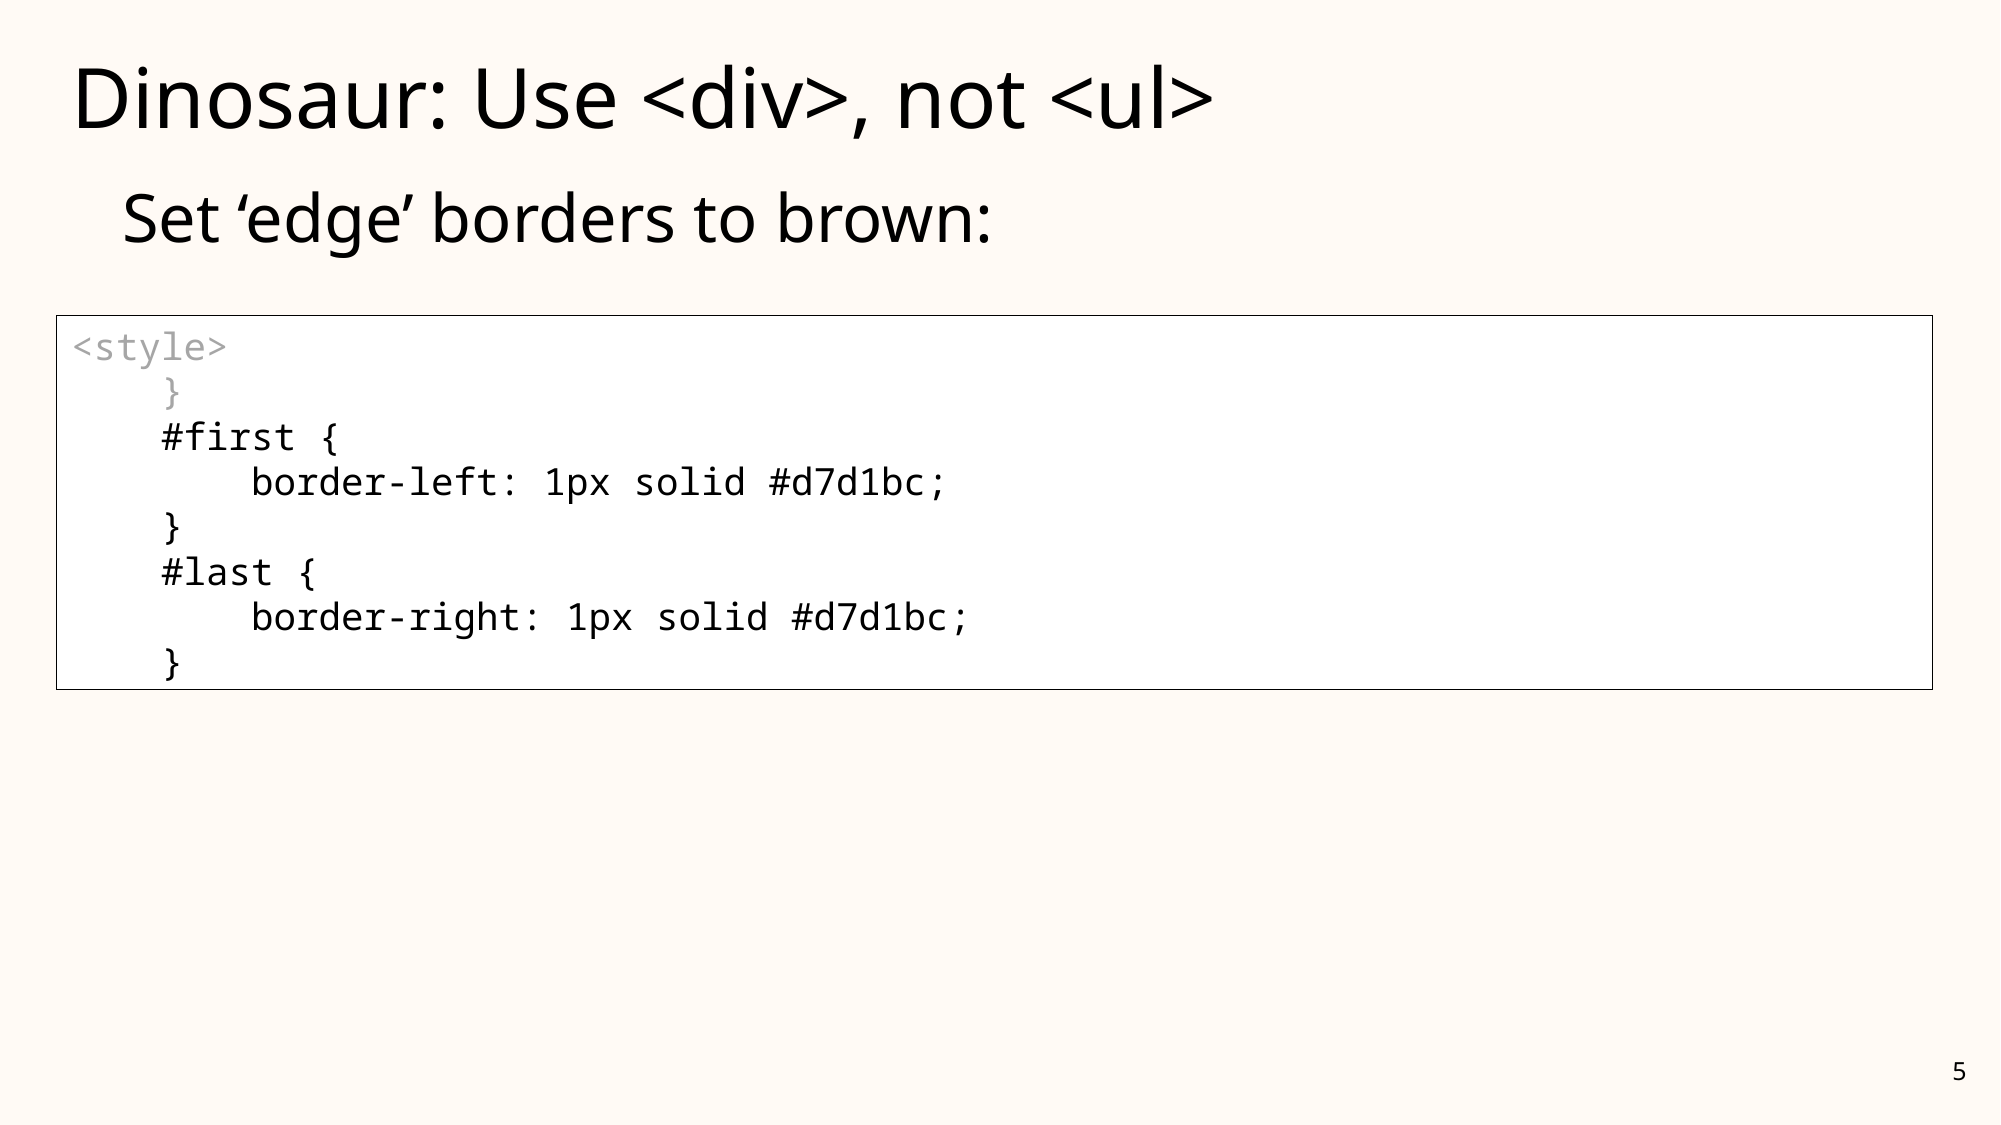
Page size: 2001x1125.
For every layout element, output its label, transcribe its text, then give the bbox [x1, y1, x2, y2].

title Dinosaur: Use <div>, not <ul> [56, 0, 1597, 197]
text_box 5 [1896, 1042, 1982, 1103]
text_box Set ‘edge’ borders to brown: [107, 128, 1814, 264]
text_box <style> } #first { border-left: 1px solid #d7d1bc; } #last { border-right: 1px solid #d7d1bc; } [56, 315, 1933, 690]
